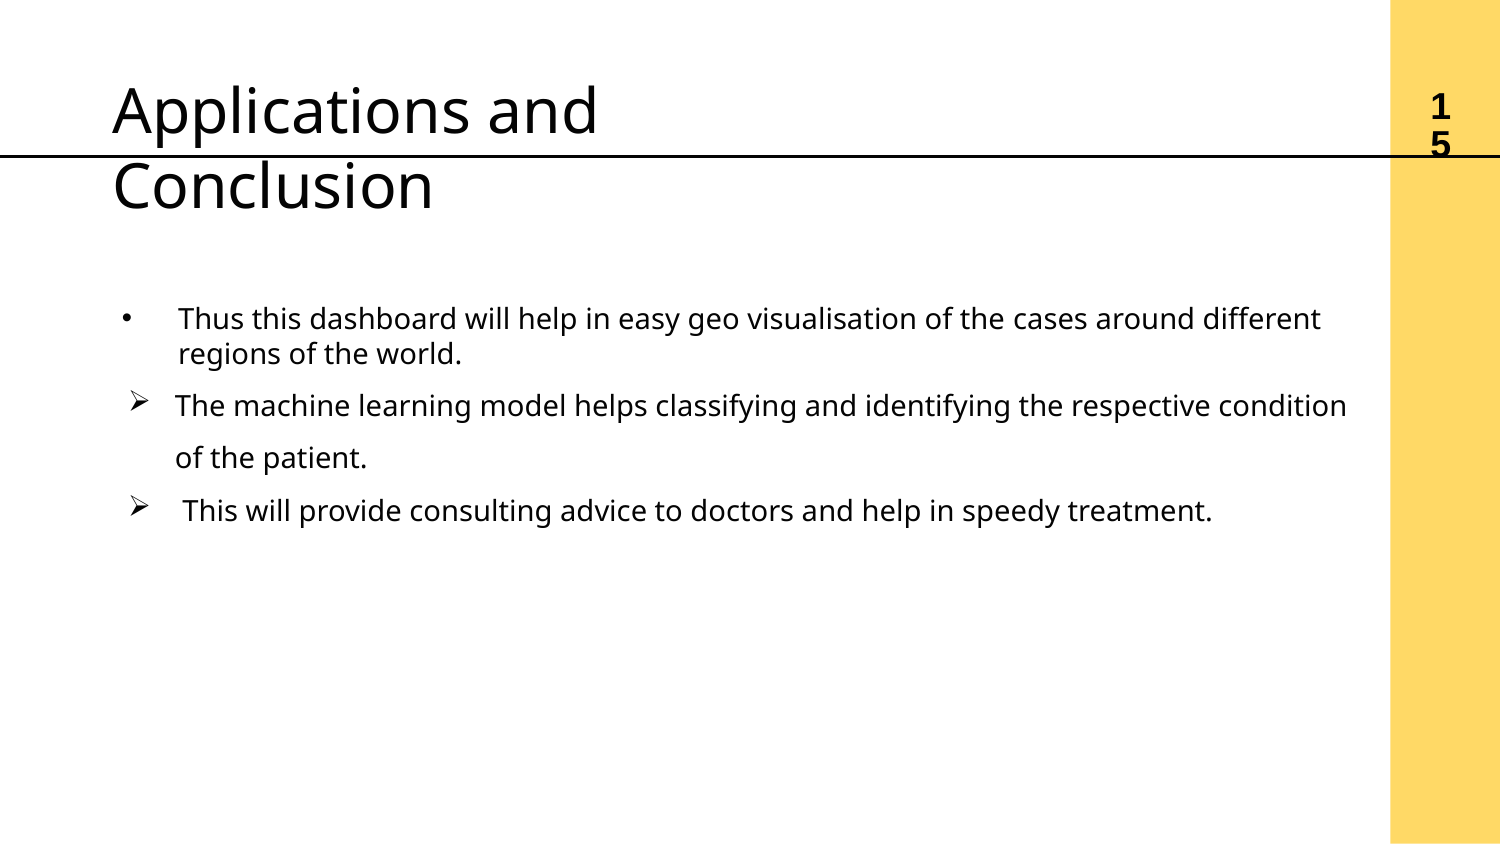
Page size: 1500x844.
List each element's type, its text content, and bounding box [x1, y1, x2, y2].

title Applications and Conclusion [97, 55, 931, 167]
slide_number 15 [1415, 72, 1475, 137]
subtitle Thus this dashboard will help in easy geo visualisation of the cases around different regions of the world. The machine learning model helps classifying and identifying the respective condition of the patient. This will provide consulting advice to doctors and help in speedy treatment. [88, 250, 1371, 844]
